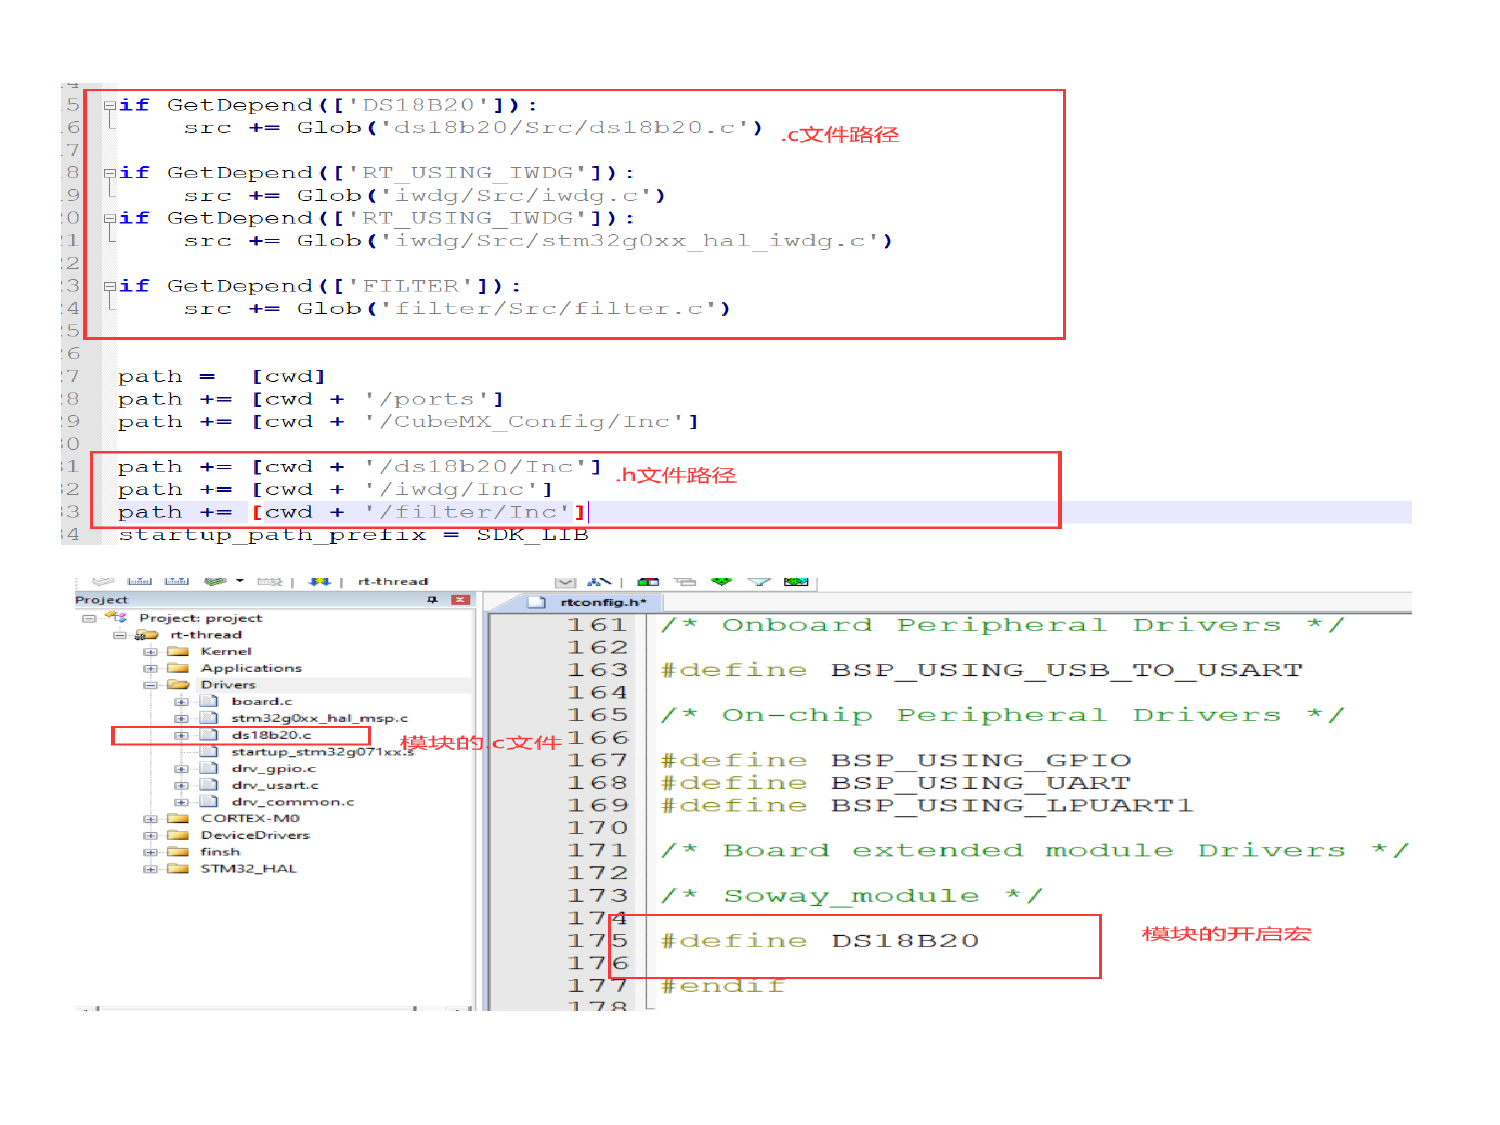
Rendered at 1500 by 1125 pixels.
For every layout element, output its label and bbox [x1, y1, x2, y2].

list [61, 82, 1412, 546]
picture [74, 578, 1412, 1012]
